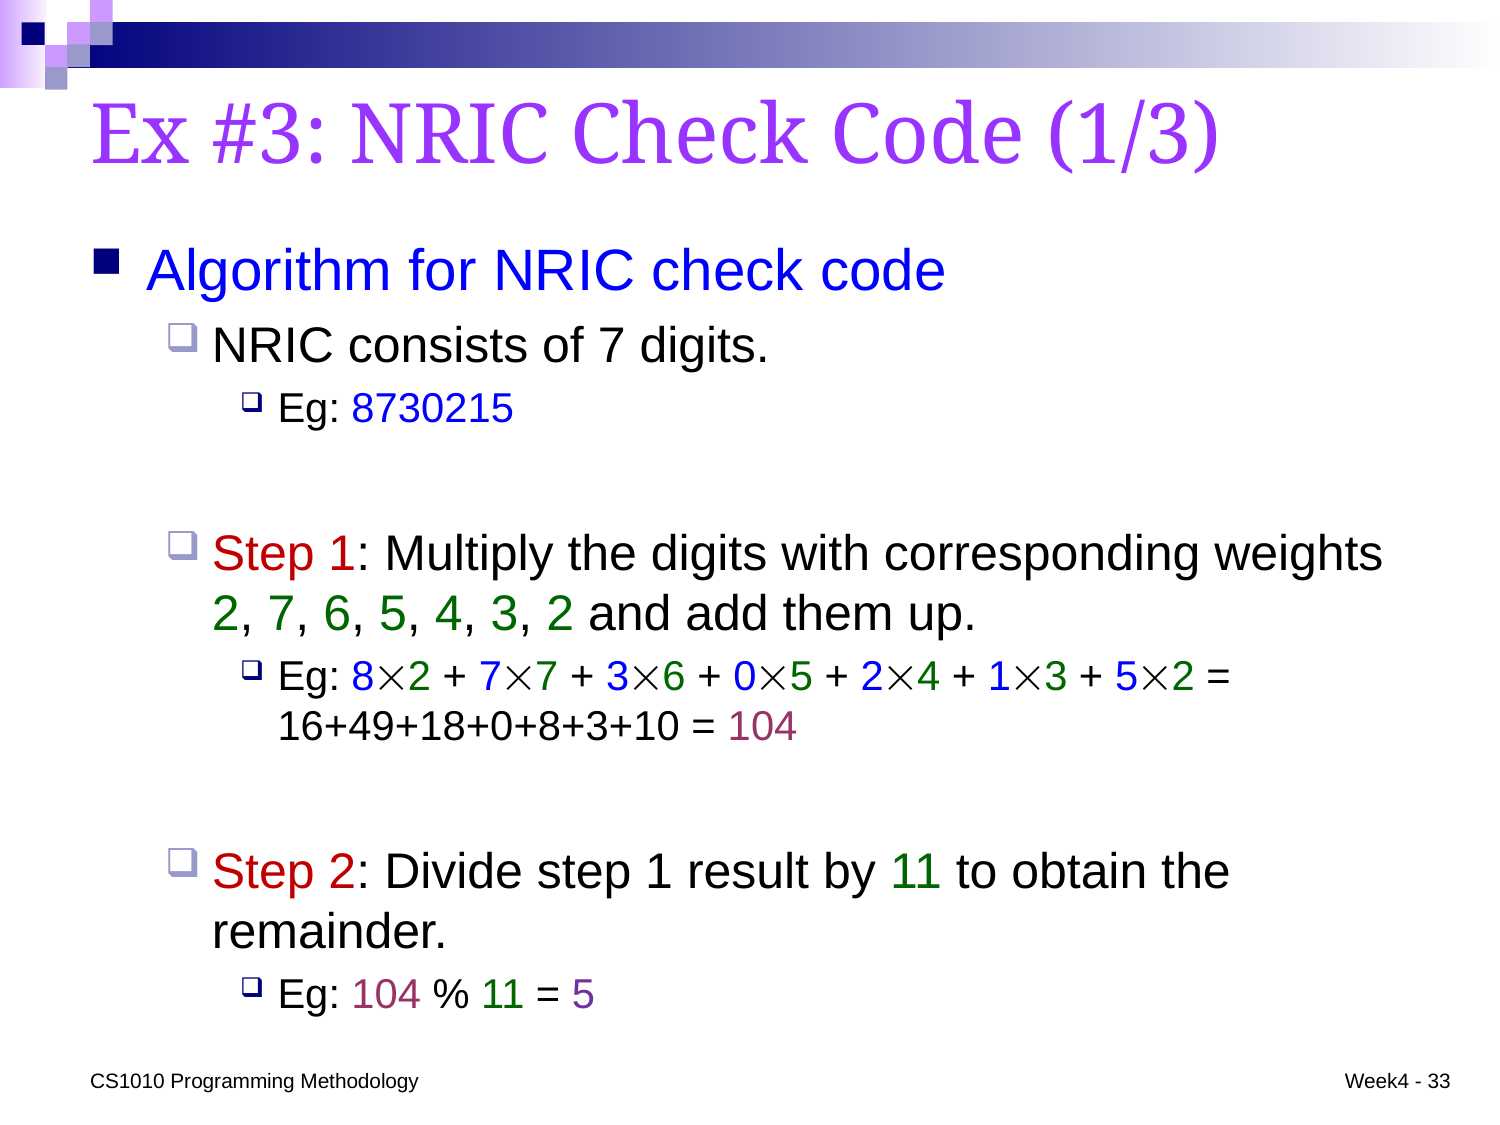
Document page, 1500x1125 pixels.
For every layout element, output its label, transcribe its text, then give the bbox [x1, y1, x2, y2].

footer CS1010 Programming Methodology [74, 432, 439, 1101]
title Ex #3: NRIC Check Code (1/3) [74, 63, 1426, 197]
text_box Week4 - 33 [1258, 1060, 1466, 1100]
list Algorithm for NRIC check code NRIC consists of 7 digits. Eg: 8730215 Step 1: Multiply the digits with corresponding weights 2, 7, 6, 5, 4, 3, 2 and add them up. Eg: 82 + 77 + 36 + 05 + 24 + 13 + 52 = 16+49+18+0+8+3+10 = 104 Step 2: Divide step 1 result by 11 to obtain the remainder. Eg: 104 % 11 = 5 [74, 224, 1426, 1025]
